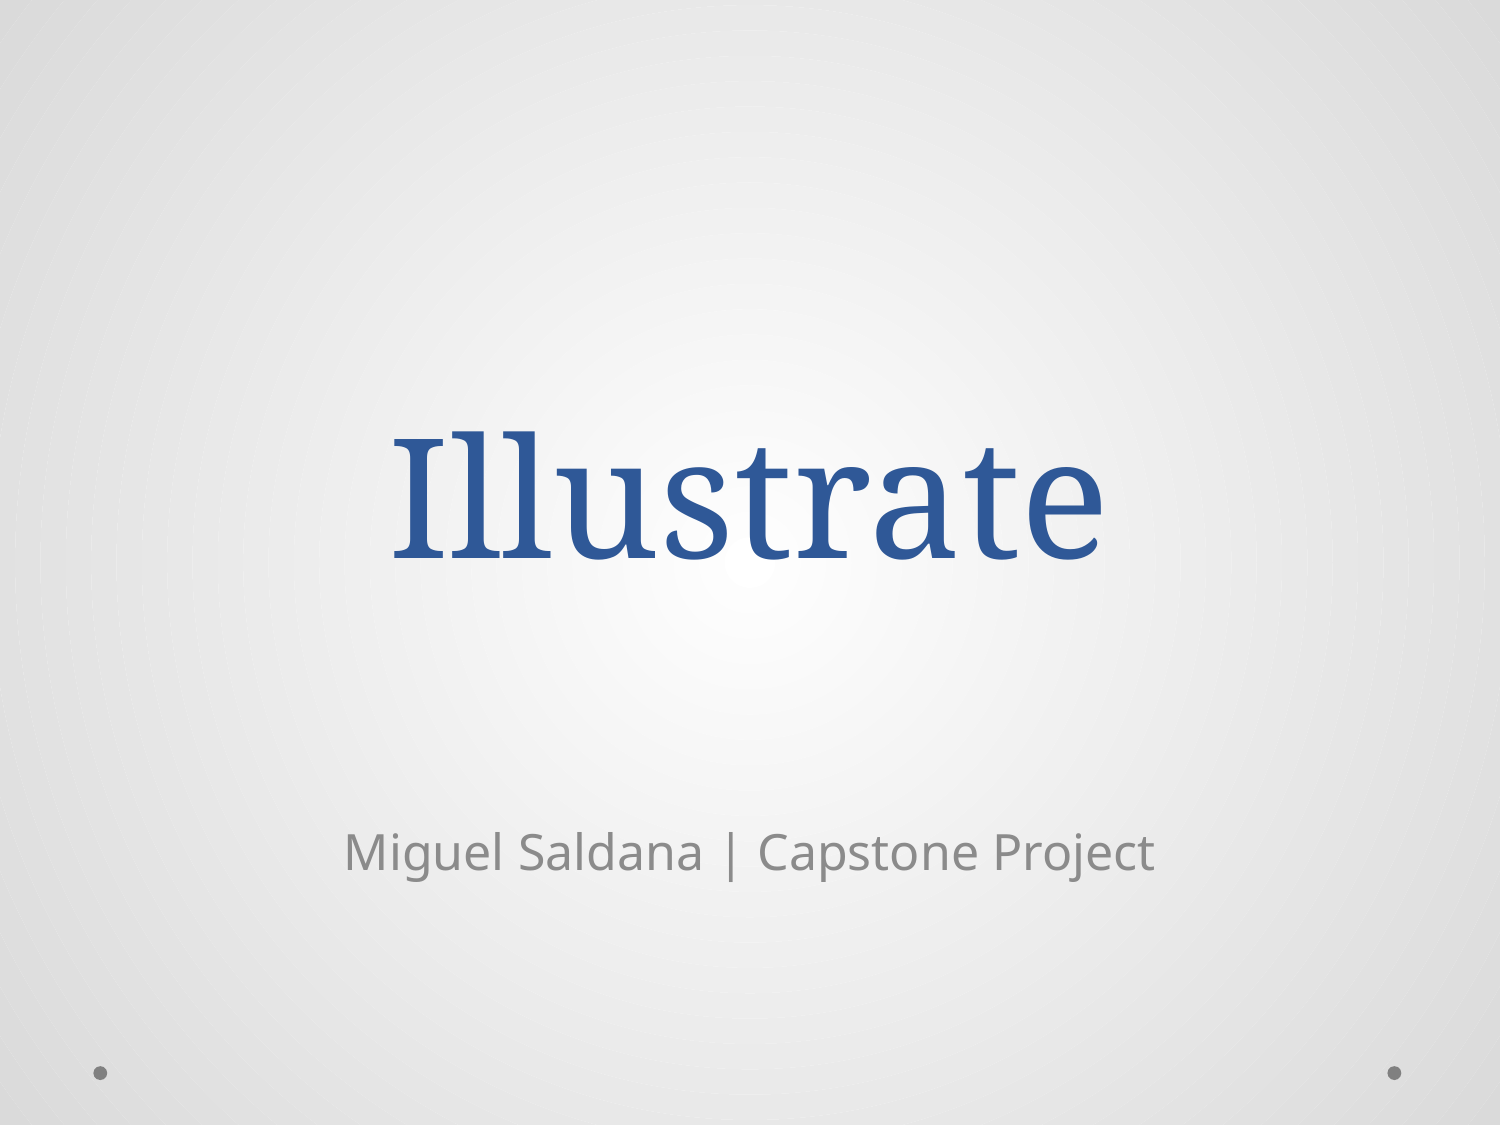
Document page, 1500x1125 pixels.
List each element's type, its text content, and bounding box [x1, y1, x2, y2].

subtitle Miguel Saldana | Capstone Project [225, 812, 1275, 1013]
title Illustrate [112, 99, 1388, 800]
